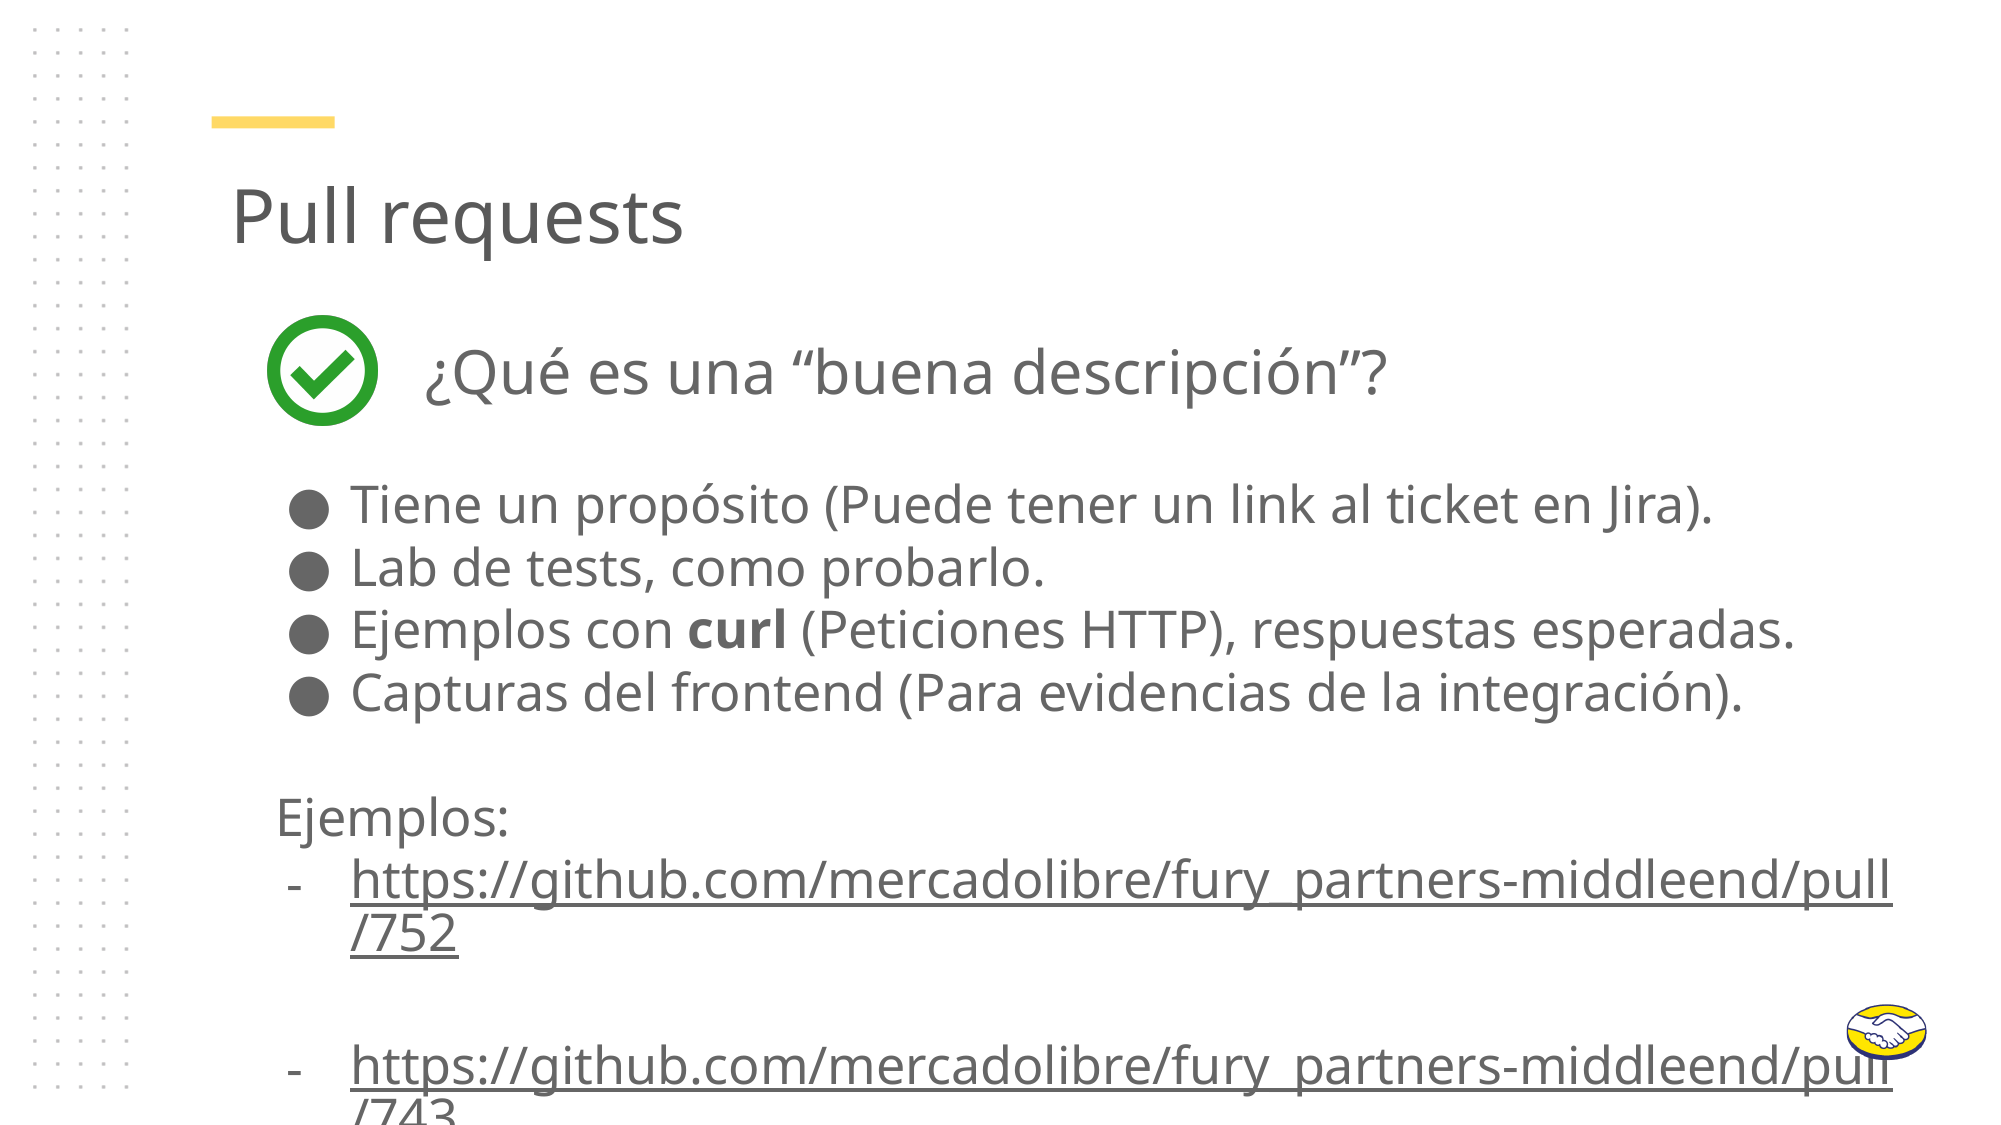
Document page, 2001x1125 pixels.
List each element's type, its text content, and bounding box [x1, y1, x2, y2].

text_box ¿Qué es una “buena descripción”? Tiene un propósito (Puede tener un link al ticket en Jira). Lab de tests, como probarlo. Ejemplos con curl (Peticiones HTTP), respuestas esperadas. Capturas del frontend (Para evidencias de la integración). Ejemplos: https://github.com/mercadolibre/fury_partners-middleend/pull/752 https://github.com/mercadolibre/fury_partners-middleend/pull/743 [254, 313, 1930, 1065]
text_box Pull requests [210, 135, 1290, 273]
text_box [211, 116, 335, 129]
picture [3, 0, 141, 1124]
picture [1843, 998, 1931, 1065]
picture [265, 313, 380, 428]
